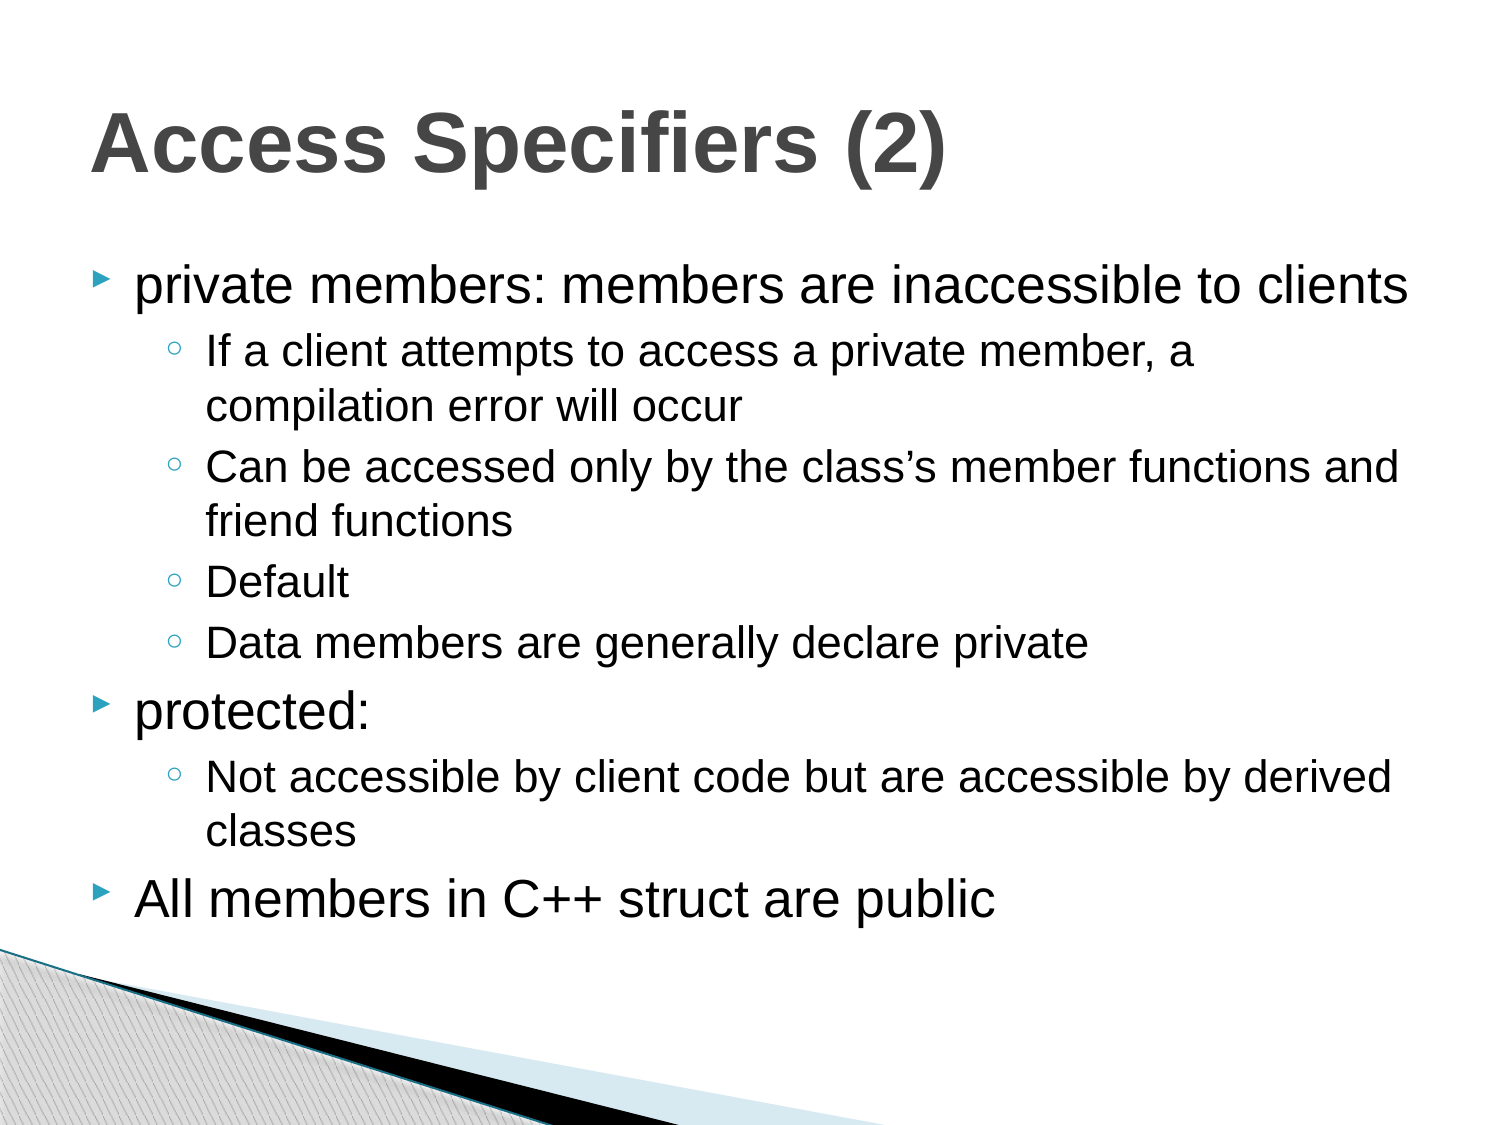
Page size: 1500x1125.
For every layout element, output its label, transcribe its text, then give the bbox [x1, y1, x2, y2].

title Access Specifiers (2) [75, 45, 1425, 233]
list private members: members are inaccessible to clients If a client attempts to access a private member, a compilation error will occur Can be accessed only by the class’s member functions and friend functions Default Data members are generally declare private protected: Not accessible by client code but are accessible by derived classes All members in C++ struct are public [75, 243, 1425, 986]
